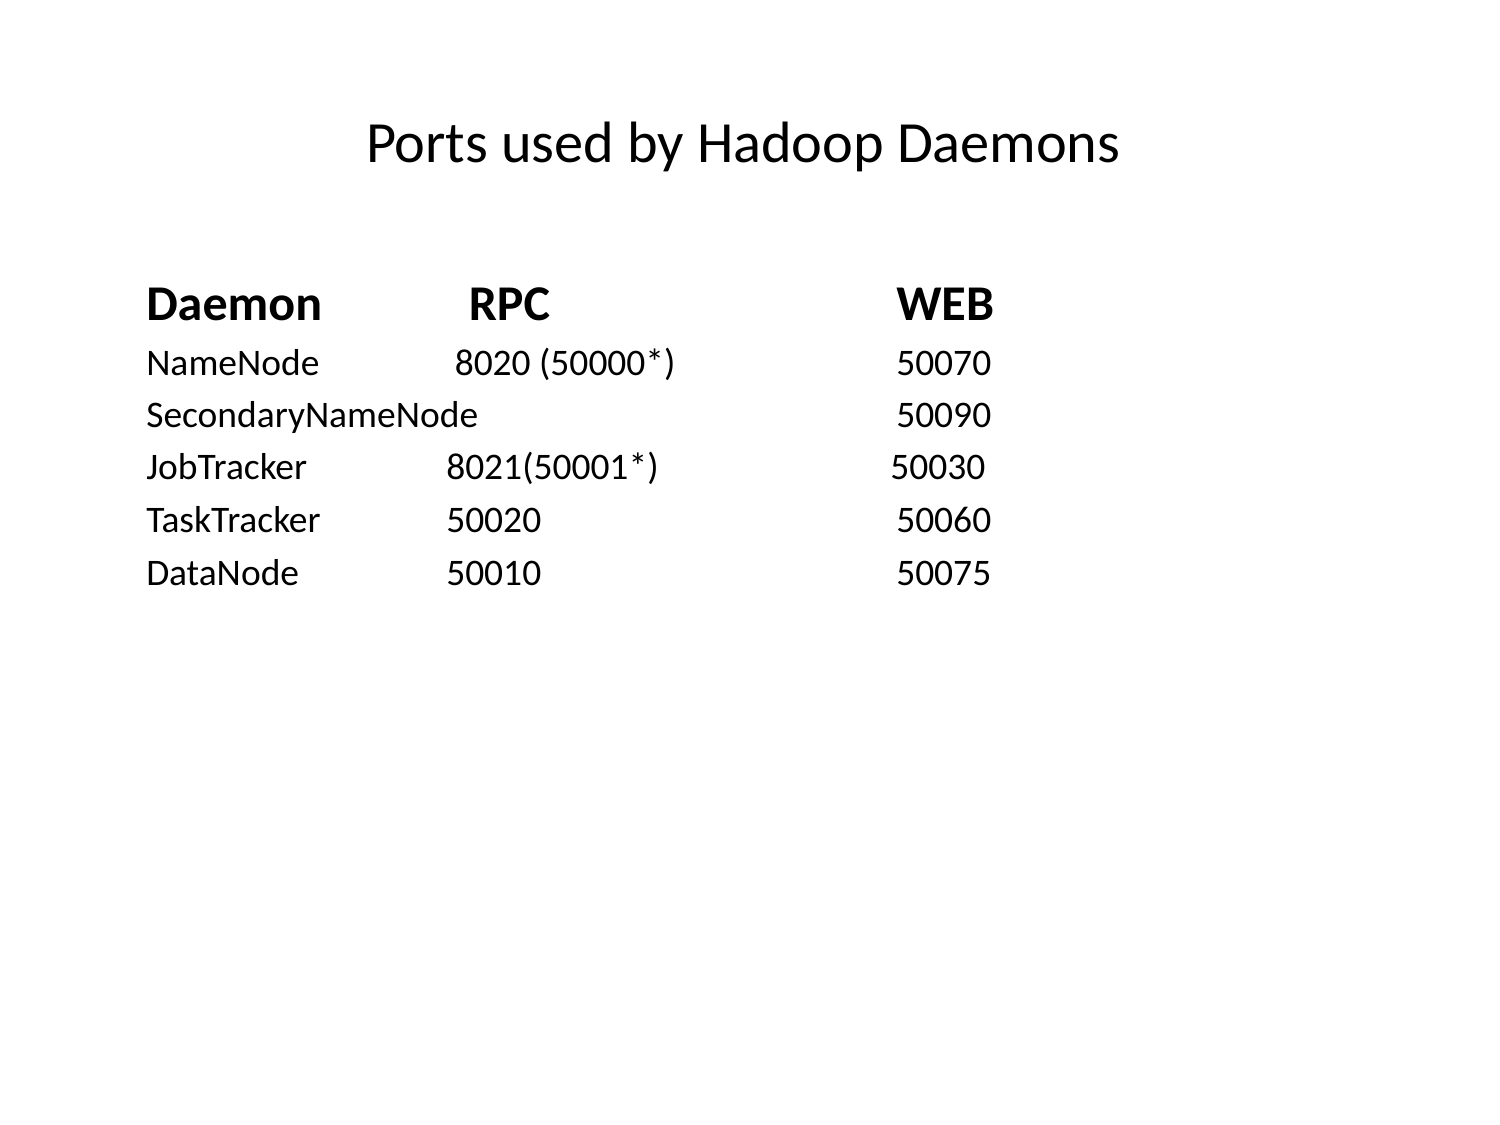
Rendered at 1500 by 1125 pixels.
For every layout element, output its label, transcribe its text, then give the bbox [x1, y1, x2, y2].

list Daemon RPC WEB NameNode 8020 (50000*) 50070 SecondaryNameNode 50090 JobTracker 8021(50001*) 50030 TaskTracker 50020 50060 DataNode 50010 50075 [75, 262, 1425, 1005]
title Ports used by Hadoop Daemons [75, 45, 1425, 233]
